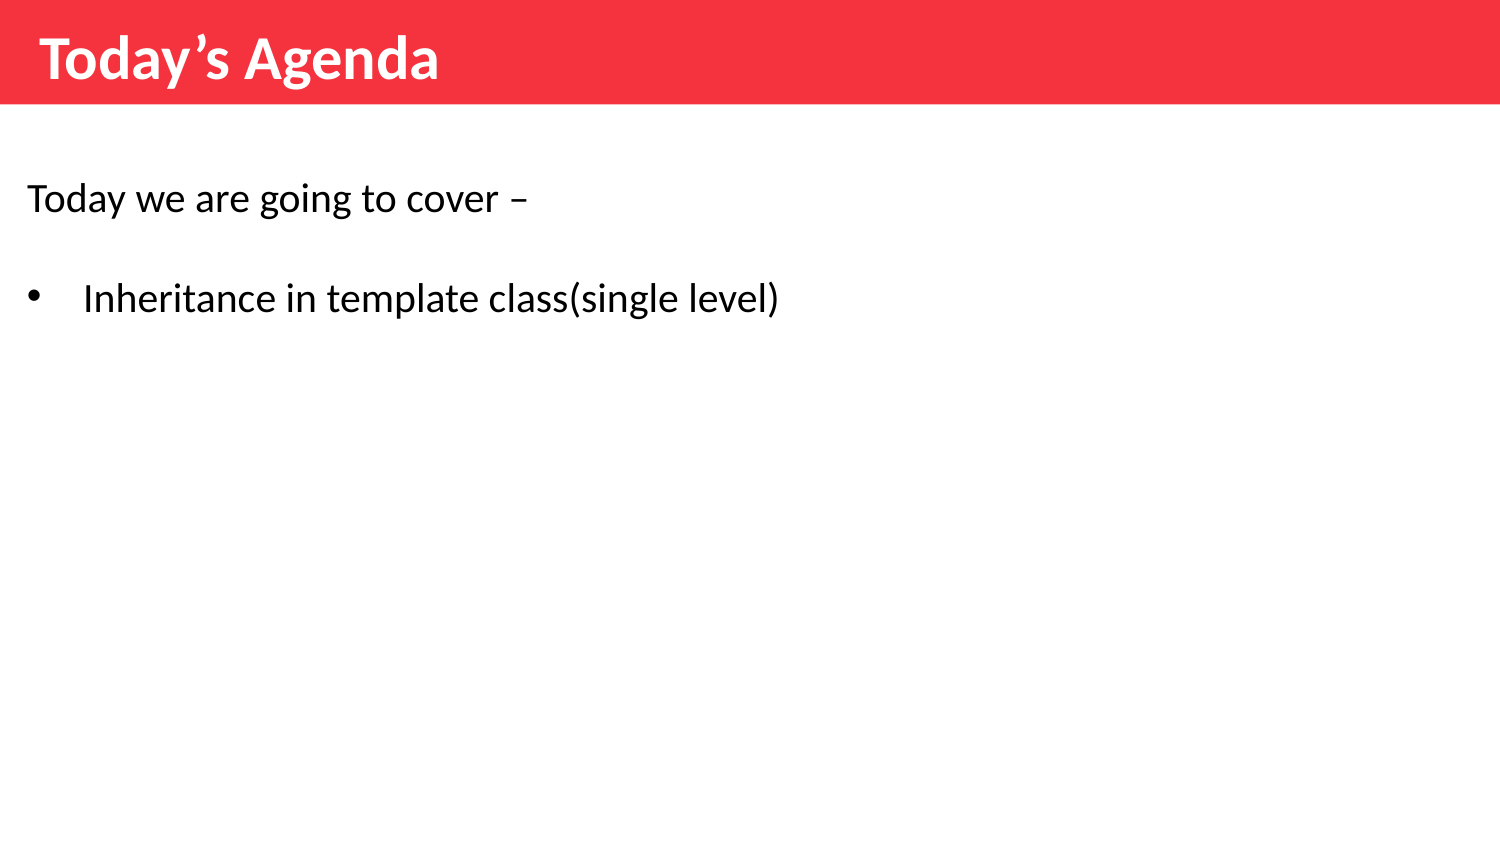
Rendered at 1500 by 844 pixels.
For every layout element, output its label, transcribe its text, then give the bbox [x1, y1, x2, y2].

text_box Today we are going to cover – Inheritance in template class(single level) [0, 105, 1497, 844]
text_box Today’s Agenda [24, 2, 563, 138]
text_box [0, 0, 1500, 105]
